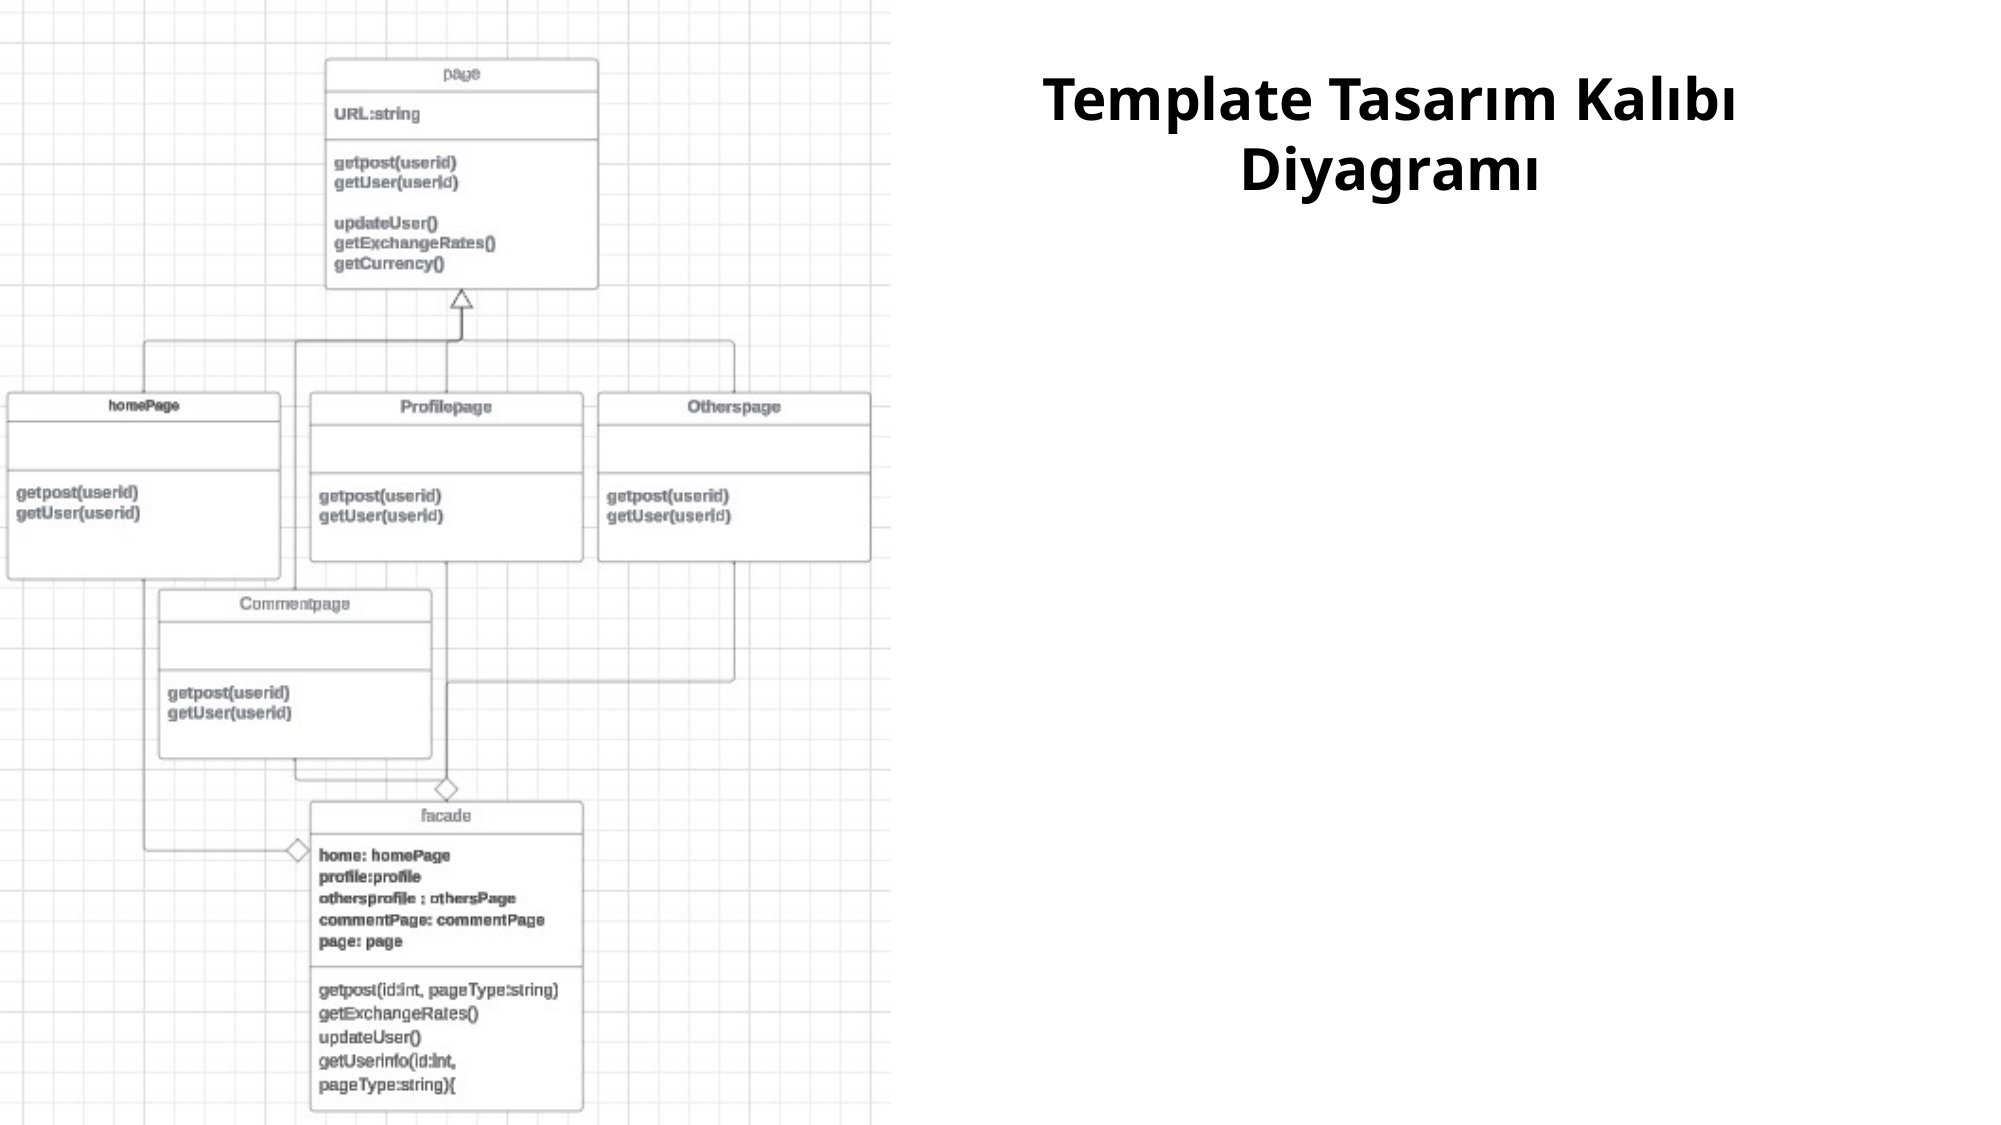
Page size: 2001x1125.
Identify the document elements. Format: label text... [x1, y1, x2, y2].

picture [0, 0, 891, 1125]
text_box Template Tasarım Kalıbı Diyagramı [891, 54, 1891, 210]
